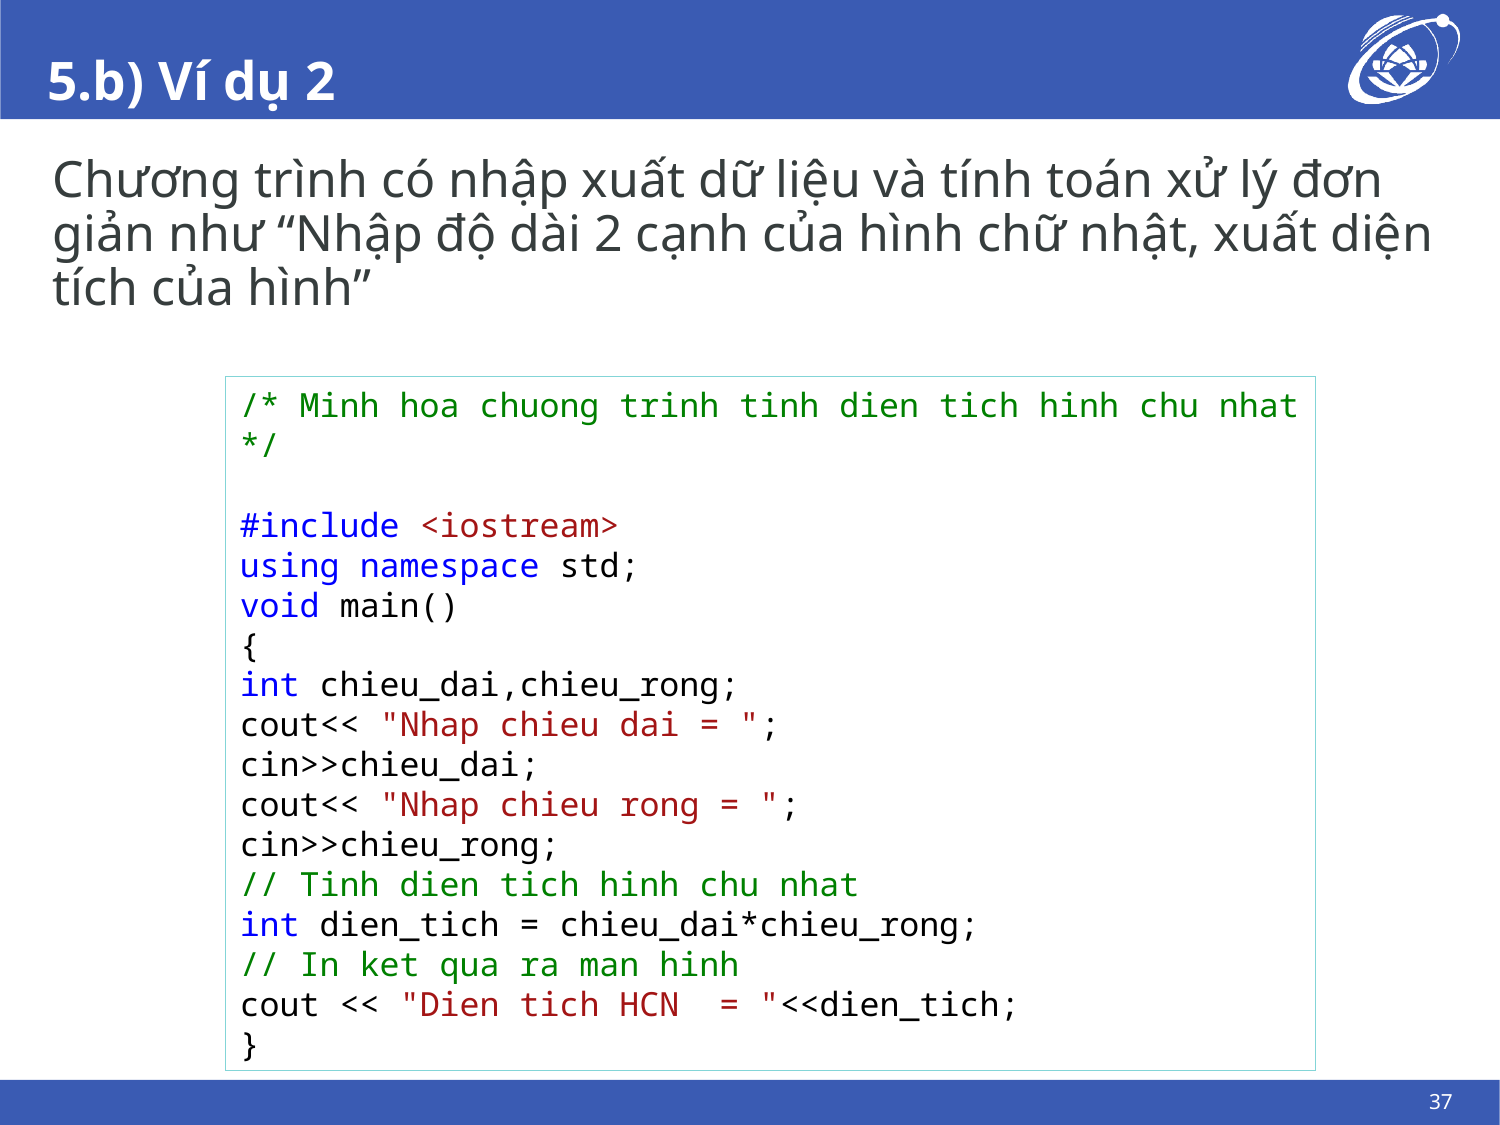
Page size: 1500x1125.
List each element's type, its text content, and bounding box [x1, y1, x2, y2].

list Chương trình có nhập xuất dữ liệu và tính toán xử lý đơn giản như “Nhập độ dài 2 cạnh của hình chữ nhật, xuất diện tích của hình” [32, 146, 1468, 1054]
slide_number 37 [1388, 1083, 1468, 1122]
title 5.b) Ví dụ 2 [32, 0, 1468, 120]
text_box /* Minh hoa chuong trinh tinh dien tich hinh chu nhat */ #include <iostream> using namespace std; void main() { int chieu_dai,chieu_rong; cout<< "Nhap chieu dai = "; cin>>chieu_dai; cout<< "Nhap chieu rong = "; cin>>chieu_rong; // Tinh dien tich hinh chu nhat int dien_tich = chieu_dai*chieu_rong; // In ket qua ra man hinh cout << "Dien tich HCN = "<<dien_tich; } [225, 376, 1316, 1071]
